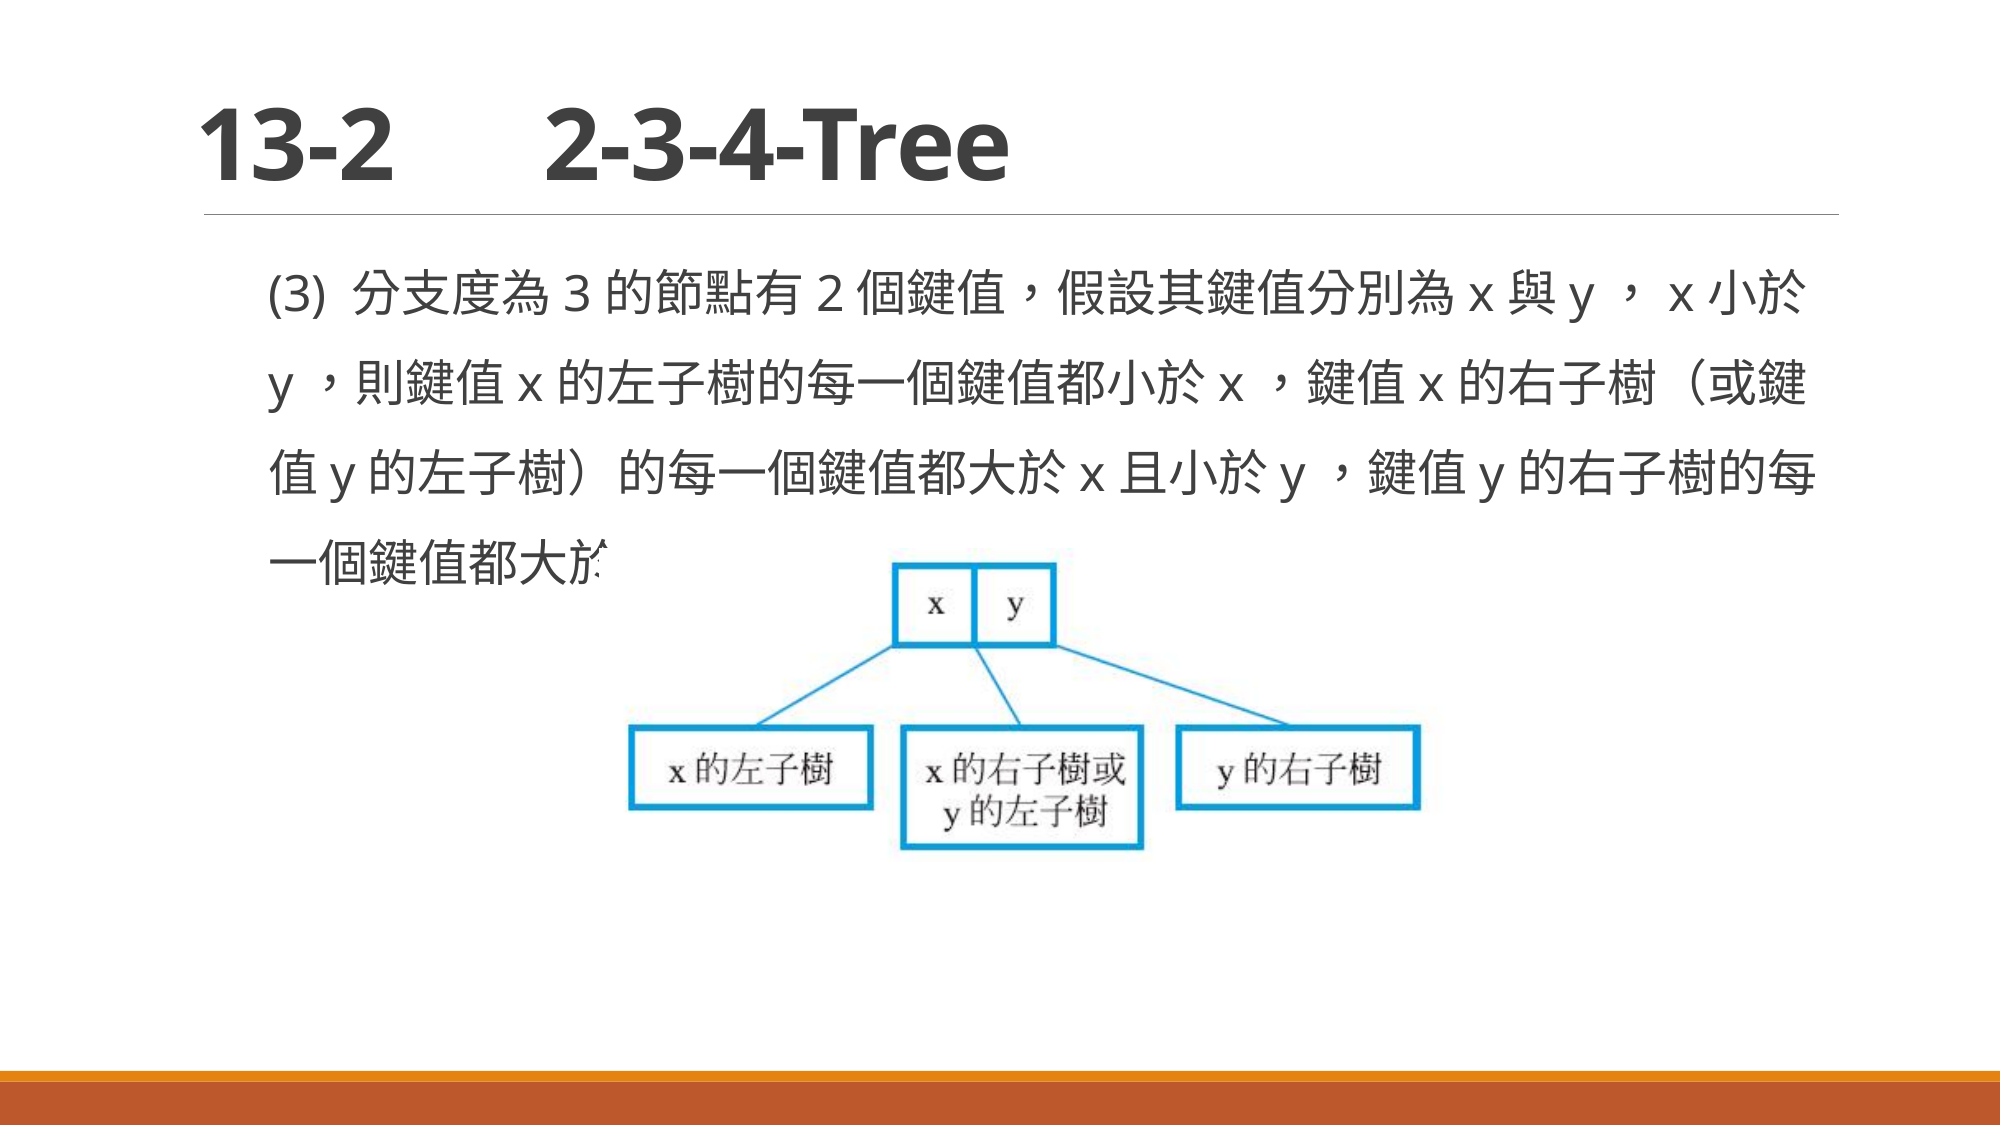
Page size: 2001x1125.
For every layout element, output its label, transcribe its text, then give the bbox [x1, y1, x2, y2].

title 13-2 2-3-4-Tree [180, 47, 1830, 209]
list (3) 分支度為3的節點有2個鍵值，假設其鍵值分別為x與y，x小於y，則鍵值x的左子樹的每一個鍵值都小於x，鍵值x的右子樹（或鍵值y的左子樹）的每一個鍵值都大於x且小於y，鍵值y的右子樹的每一個鍵值都大於y。 [180, 224, 1830, 1033]
picture [598, 548, 1446, 863]
